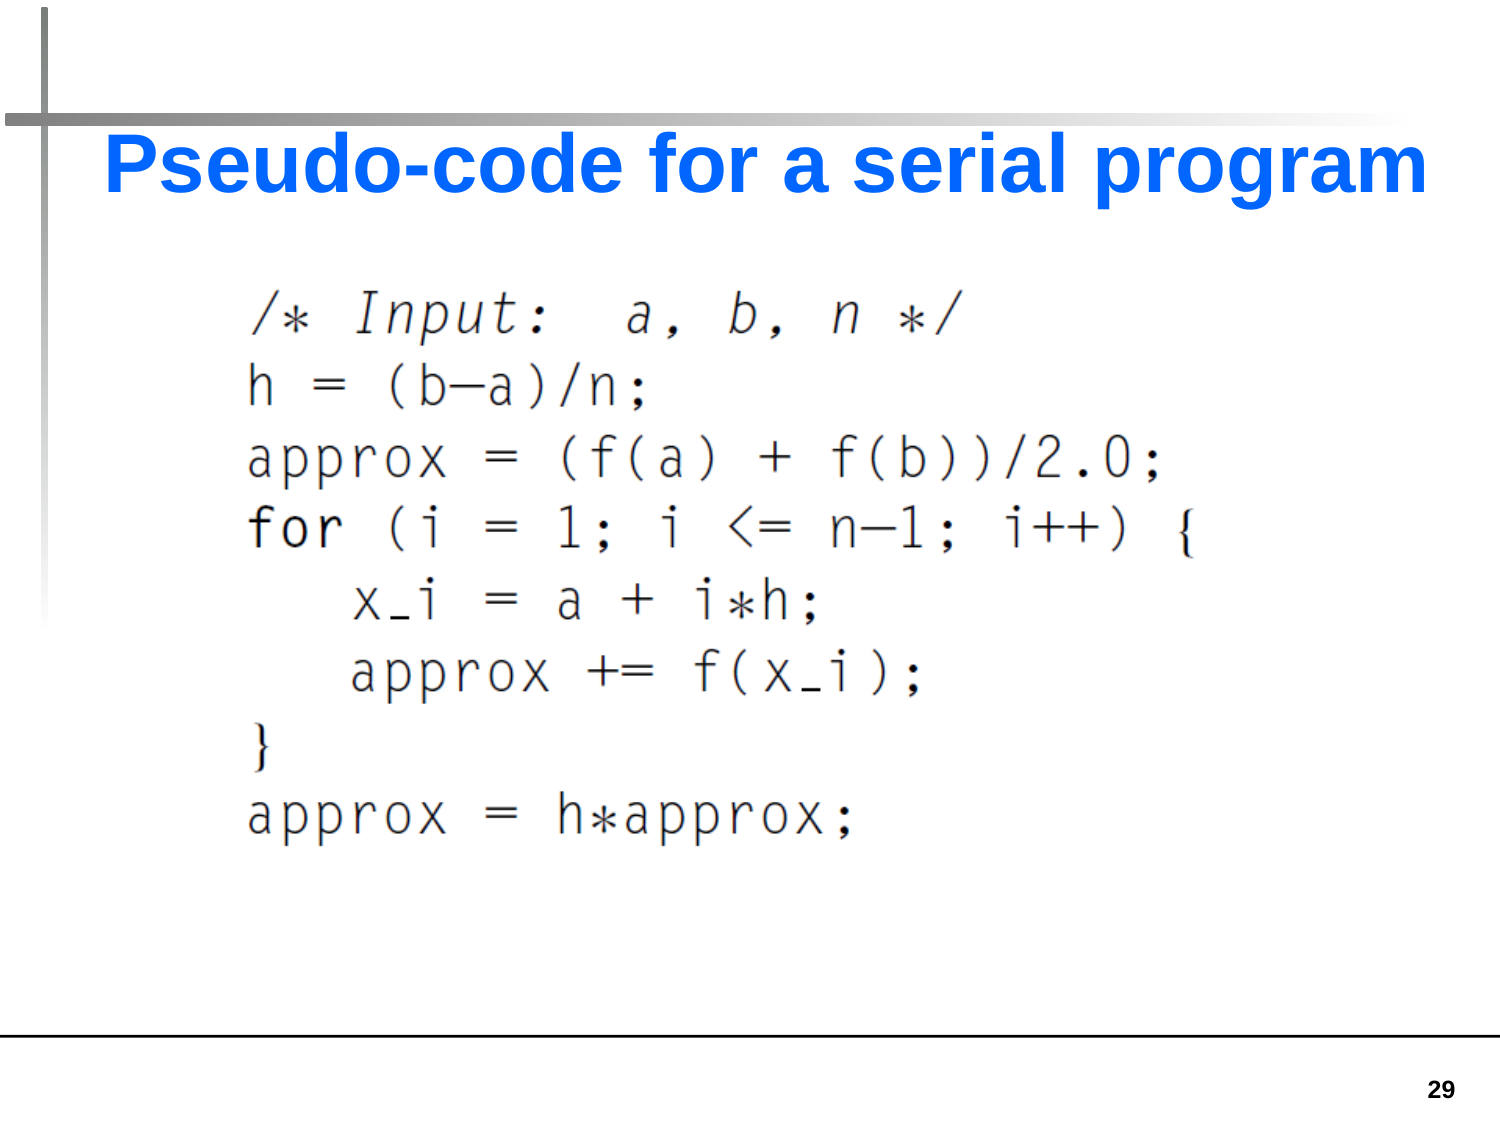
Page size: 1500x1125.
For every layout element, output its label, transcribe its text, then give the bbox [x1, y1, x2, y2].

picture [203, 248, 1296, 876]
title Pseudo-code for a serial program [88, 14, 1448, 218]
